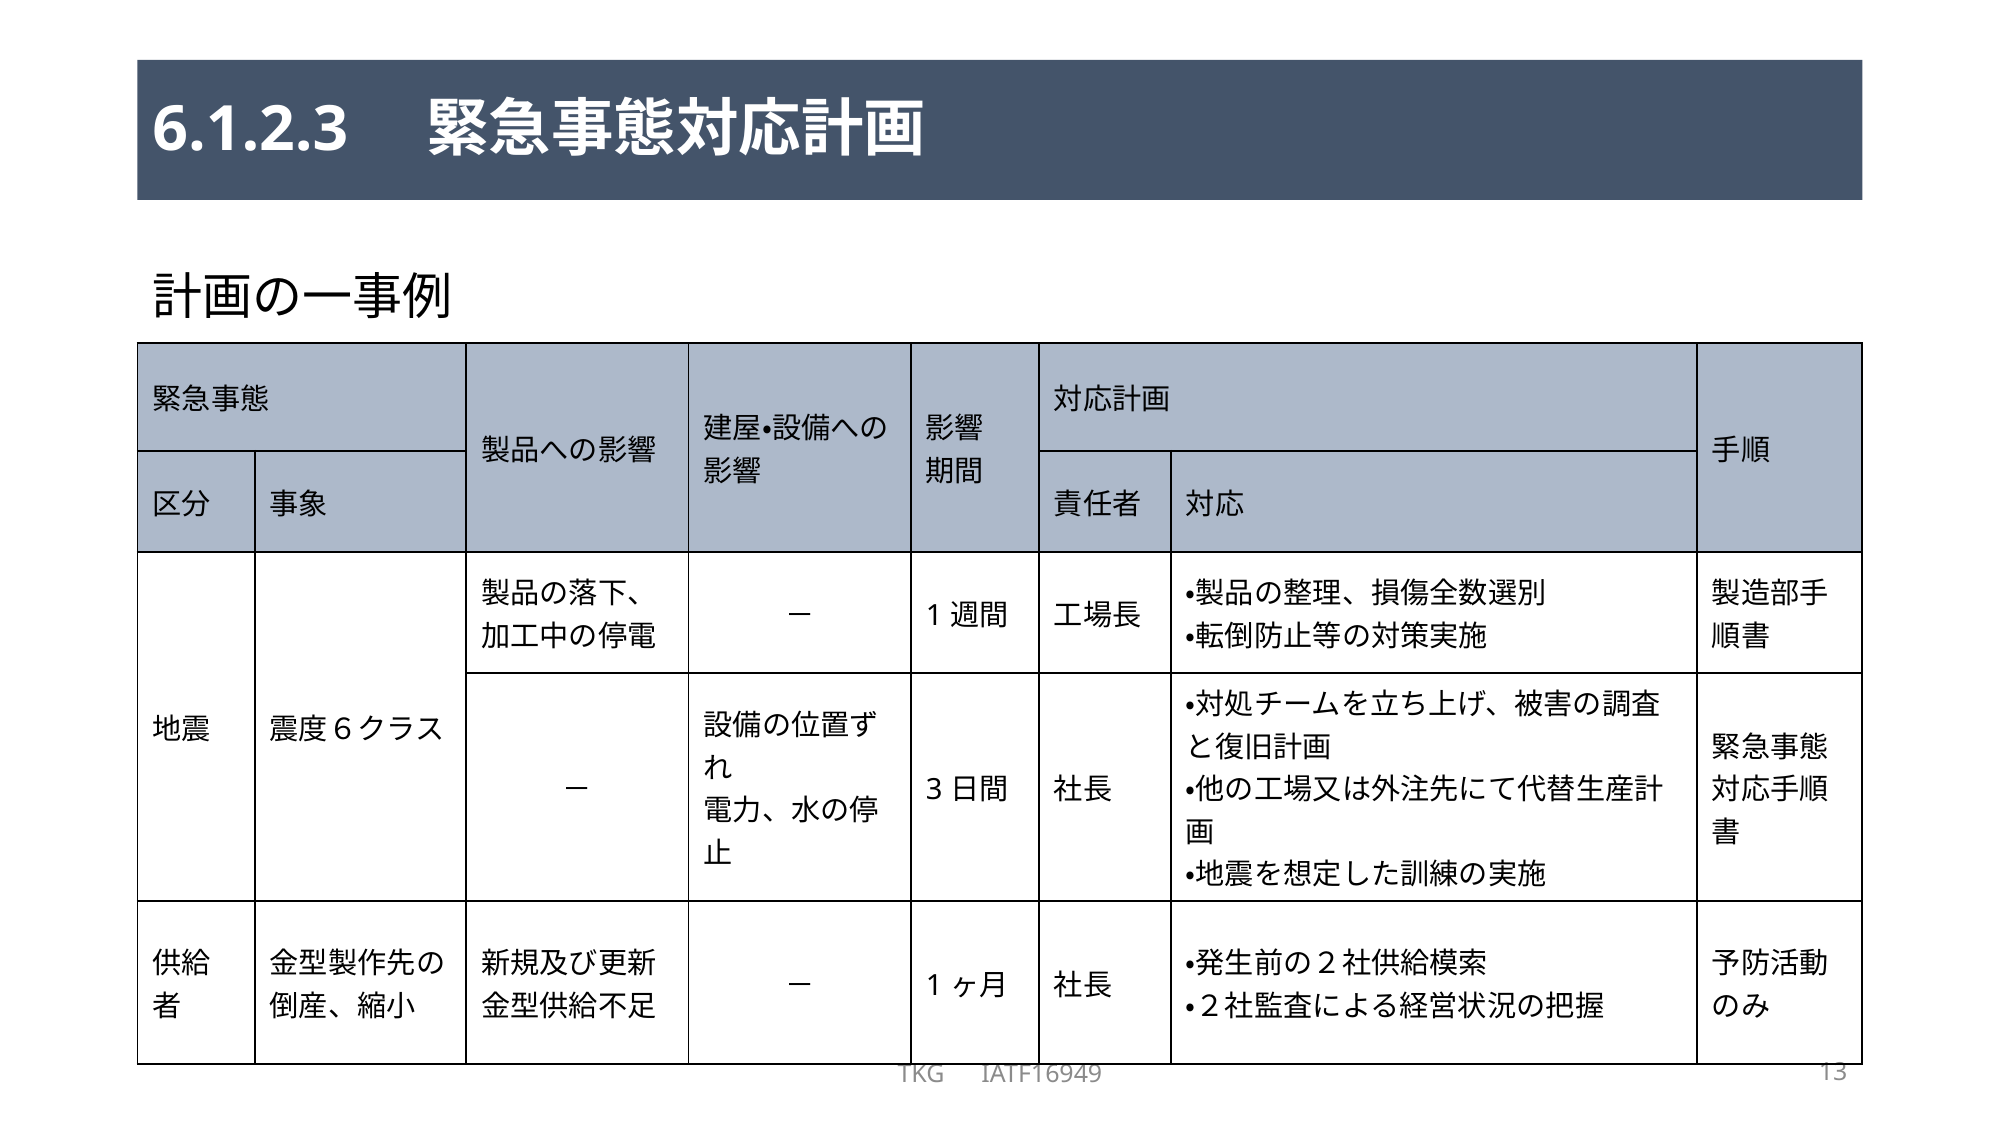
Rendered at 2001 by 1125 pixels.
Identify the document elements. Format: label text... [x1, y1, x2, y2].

table_cell 新規及び更新金型供給不足 [467, 902, 688, 1063]
slide_number 13 [1412, 1065, 1863, 1103]
table_header 対応計画 [1040, 344, 1696, 450]
table_cell 事象 [256, 452, 465, 551]
table_header 影響 期間 [912, 344, 1038, 551]
table_cell 予防活動のみ [1698, 902, 1861, 1063]
table_cell 1週間 [912, 553, 1038, 672]
table_cell ・対処チームを立ち上げ、被害の調査と復旧計画 ・他の工場又は外注先にて代替生産計画 ・地震を想定した訓練の実施 [1172, 674, 1696, 900]
title 6.1.2.3 緊急事態対応計画 [137, 59, 1863, 200]
table_cell 製品の落下、加工中の停電 [467, 553, 688, 672]
footer TKG IATF16949 [662, 1065, 1338, 1103]
table_cell 製造部手順書 [1698, 553, 1861, 672]
table_cell 工場長 [1040, 553, 1170, 672]
table_cell － [689, 553, 910, 672]
table_cell 設備の位置ずれ 電力、水の停止 [689, 674, 910, 900]
table_cell － [689, 902, 910, 1063]
table_cell 区分 [138, 452, 254, 551]
table_cell ・発生前の２社供給模索 ・２社監査による経営状況の把握 [1172, 902, 1696, 1063]
table_cell 緊急事態対応手順書 [1698, 674, 1861, 900]
table_cell 供給者 [138, 902, 254, 1063]
table_cell 対応 [1172, 452, 1696, 551]
table_header 緊急事態 [138, 344, 465, 450]
table_header 製品への影響 [467, 344, 688, 551]
table_cell 金型製作先の倒産、縮小 [256, 902, 465, 1063]
table_cell ・製品の整理、損傷全数選別 ・転倒防止等の対策実施 [1172, 553, 1696, 672]
table_cell 社長 [1040, 902, 1170, 1063]
table_cell 責任者 [1040, 452, 1170, 551]
table_cell 3日間 [912, 674, 1038, 900]
table_header 建屋・設備への影響 [689, 344, 910, 551]
table_cell 震度６クラス [256, 553, 465, 900]
table_cell 1ヶ月 [912, 902, 1038, 1063]
table_cell 地震 [138, 553, 254, 900]
table_header 手順 [1698, 344, 1861, 551]
table_cell － [467, 674, 688, 900]
table_cell 社長 [1040, 674, 1170, 900]
list 計画の一事例 [137, 255, 1863, 343]
